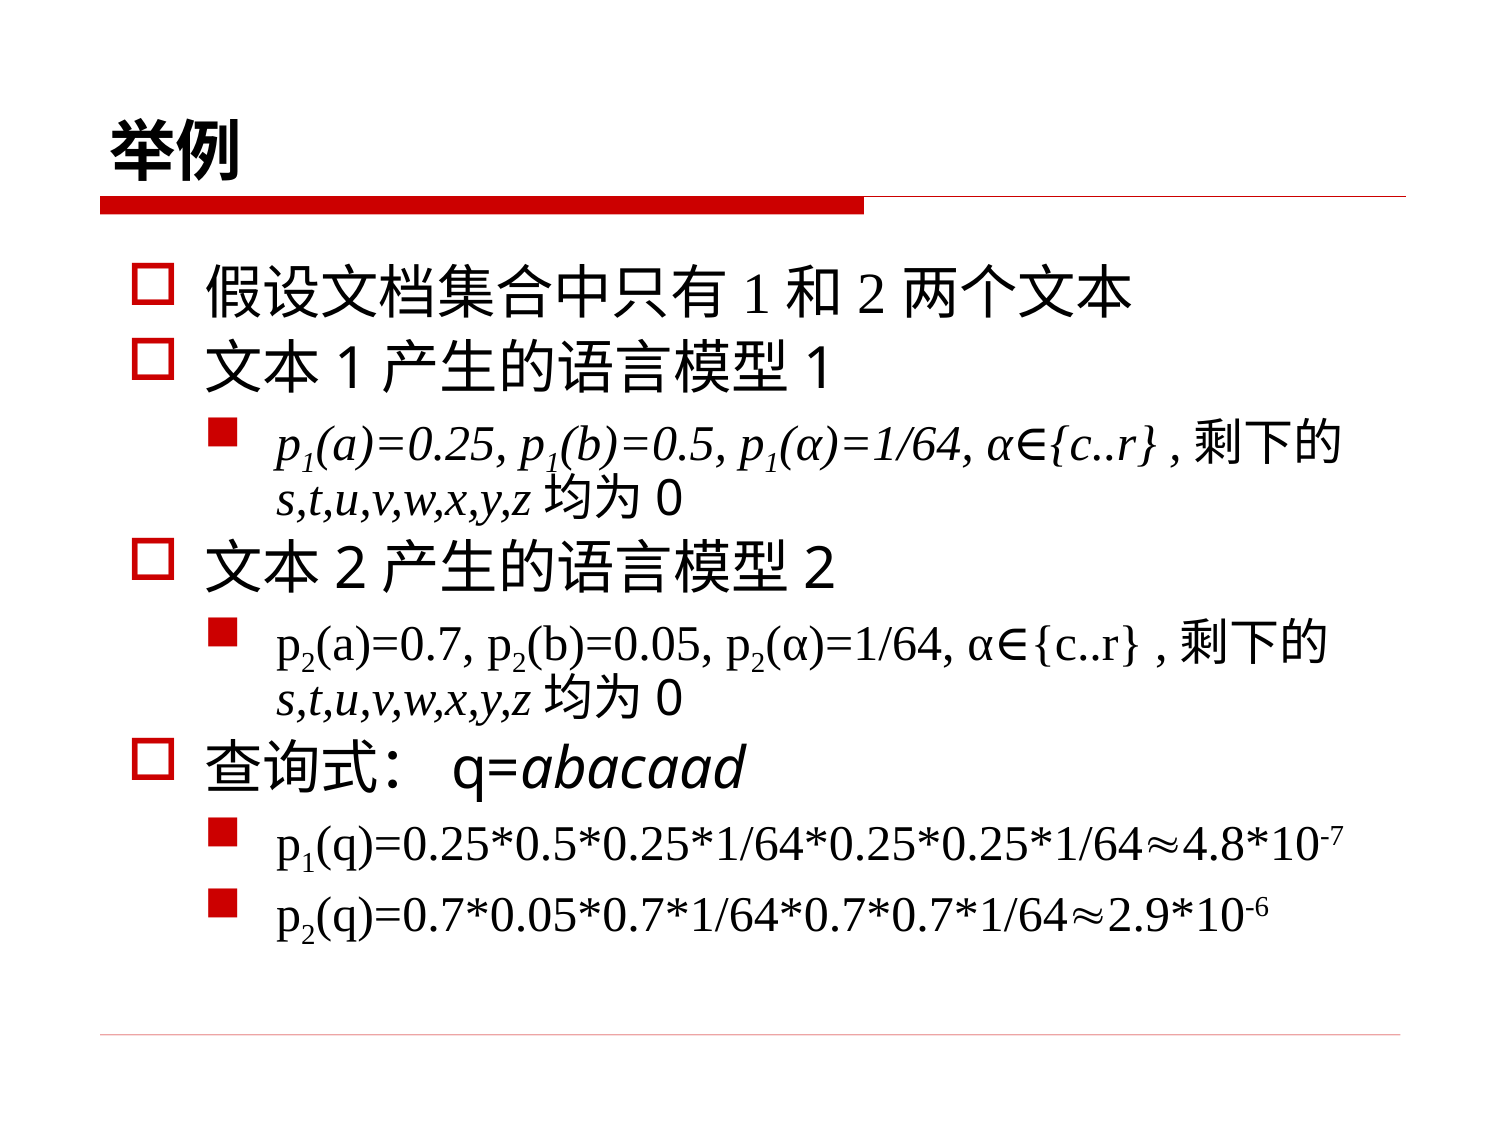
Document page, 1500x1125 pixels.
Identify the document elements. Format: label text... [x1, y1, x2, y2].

list 假设文档集合中只有1和2两个文本 文本1产生的语言模型1 p1(a)=0.25, p1(b)=0.5, p1(α)=1/64, α∈{c..r} ,剩下的s,t,u,v,w,x,y,z均为0 文本2产生的语言模型2 p2(a)=0.7, p2(b)=0.05, p2(α)=1/64, α∈{c..r} ,剩下的s,t,u,v,w,x,y,z均为0 查询式：q=abacaad p1(q)=0.25*0.5*0.25*1/64*0.25*0.25*1/644.8*10-7 p2(q)=0.7*0.05*0.7*1/64*0.7*0.7*1/642.9*10-6 [112, 256, 1388, 988]
title 举例 [94, 50, 1407, 197]
